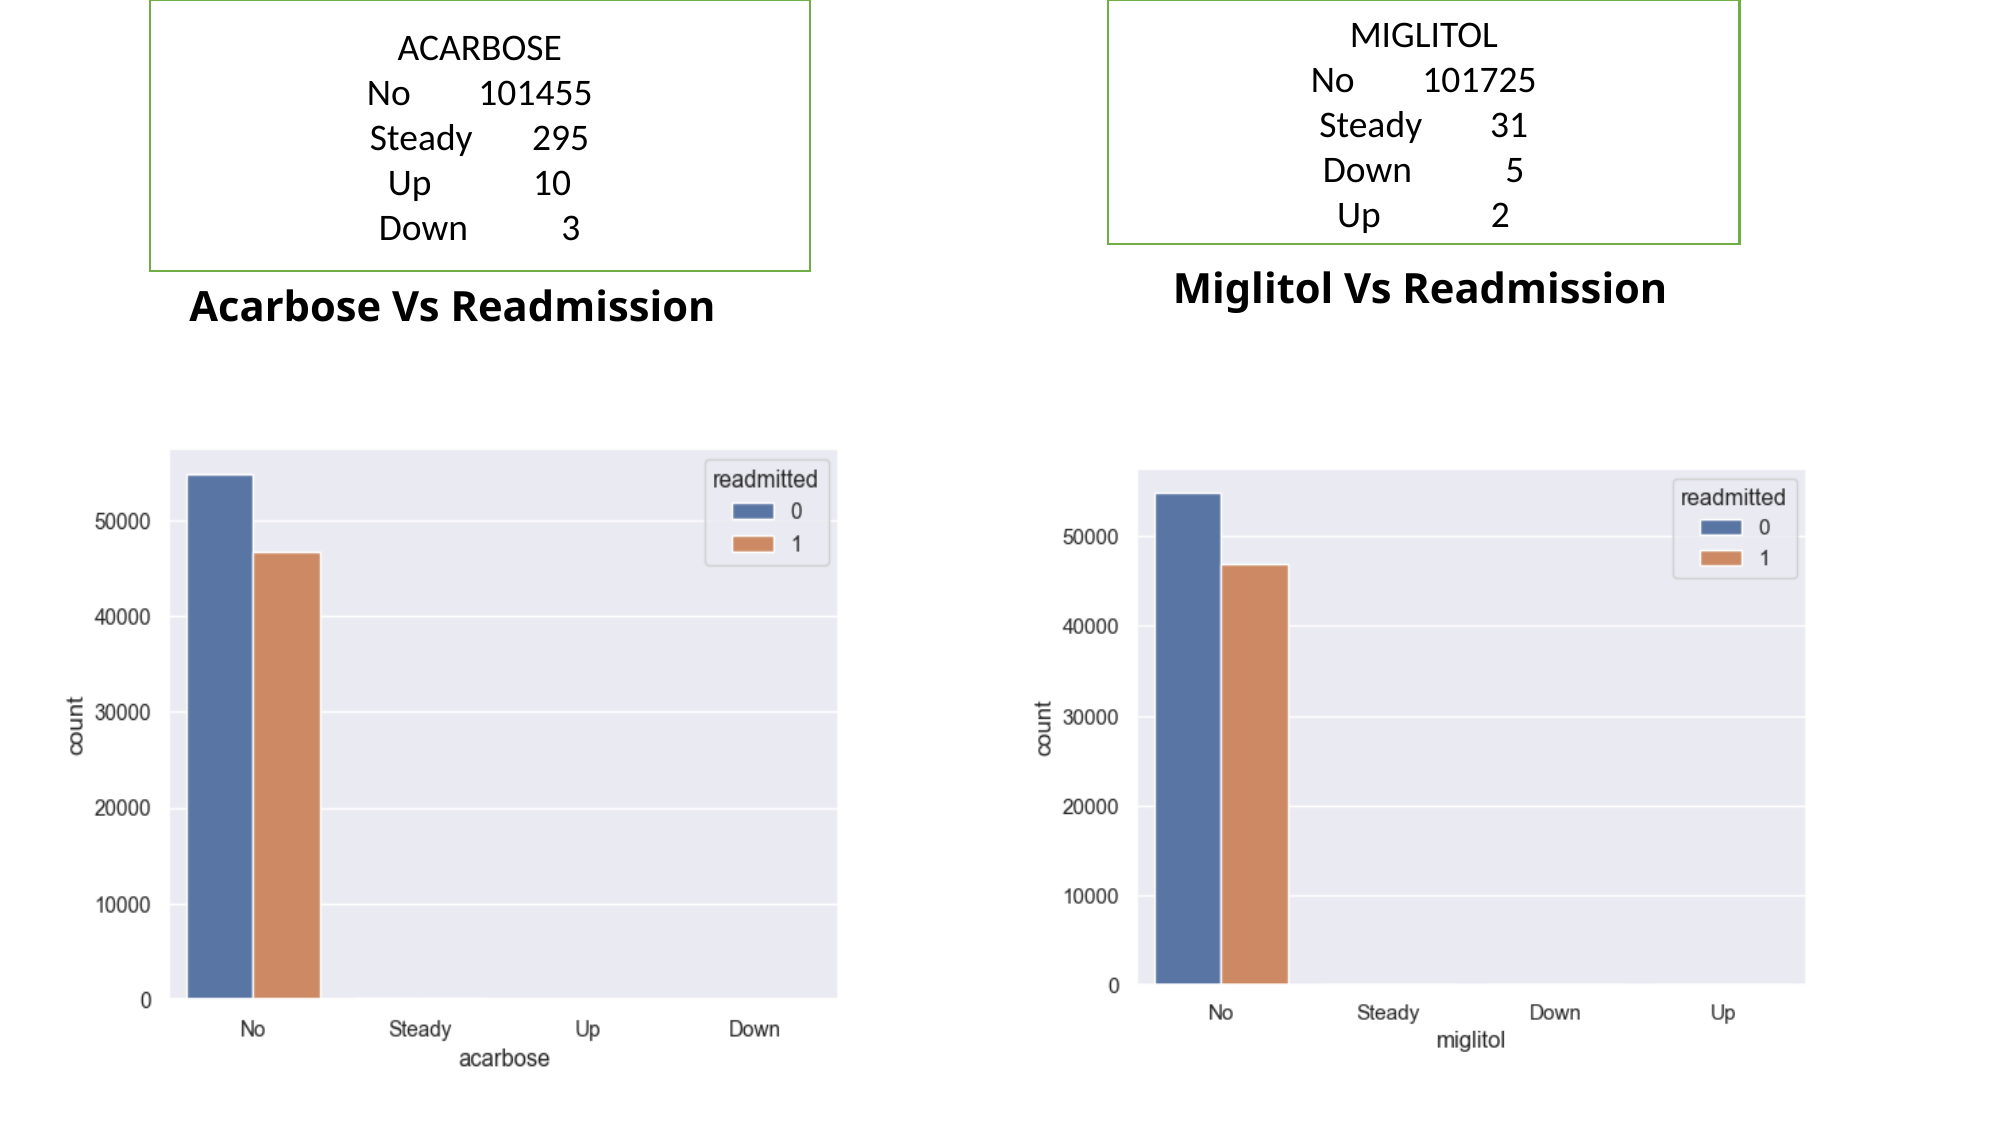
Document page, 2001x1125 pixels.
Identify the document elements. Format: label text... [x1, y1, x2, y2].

text_box MIGLITOL No 101725 Steady 31 Down 5 Up 2 [1107, 0, 1741, 245]
picture [53, 434, 852, 1086]
picture [1021, 455, 1820, 1066]
title Acarbose Vs Readmission [95, 244, 810, 372]
text_box Miglitol Vs Readmission [1063, 226, 1778, 354]
text_box ACARBOSE No 101455 Steady 295 Up 10 Down 3 [149, 0, 811, 272]
